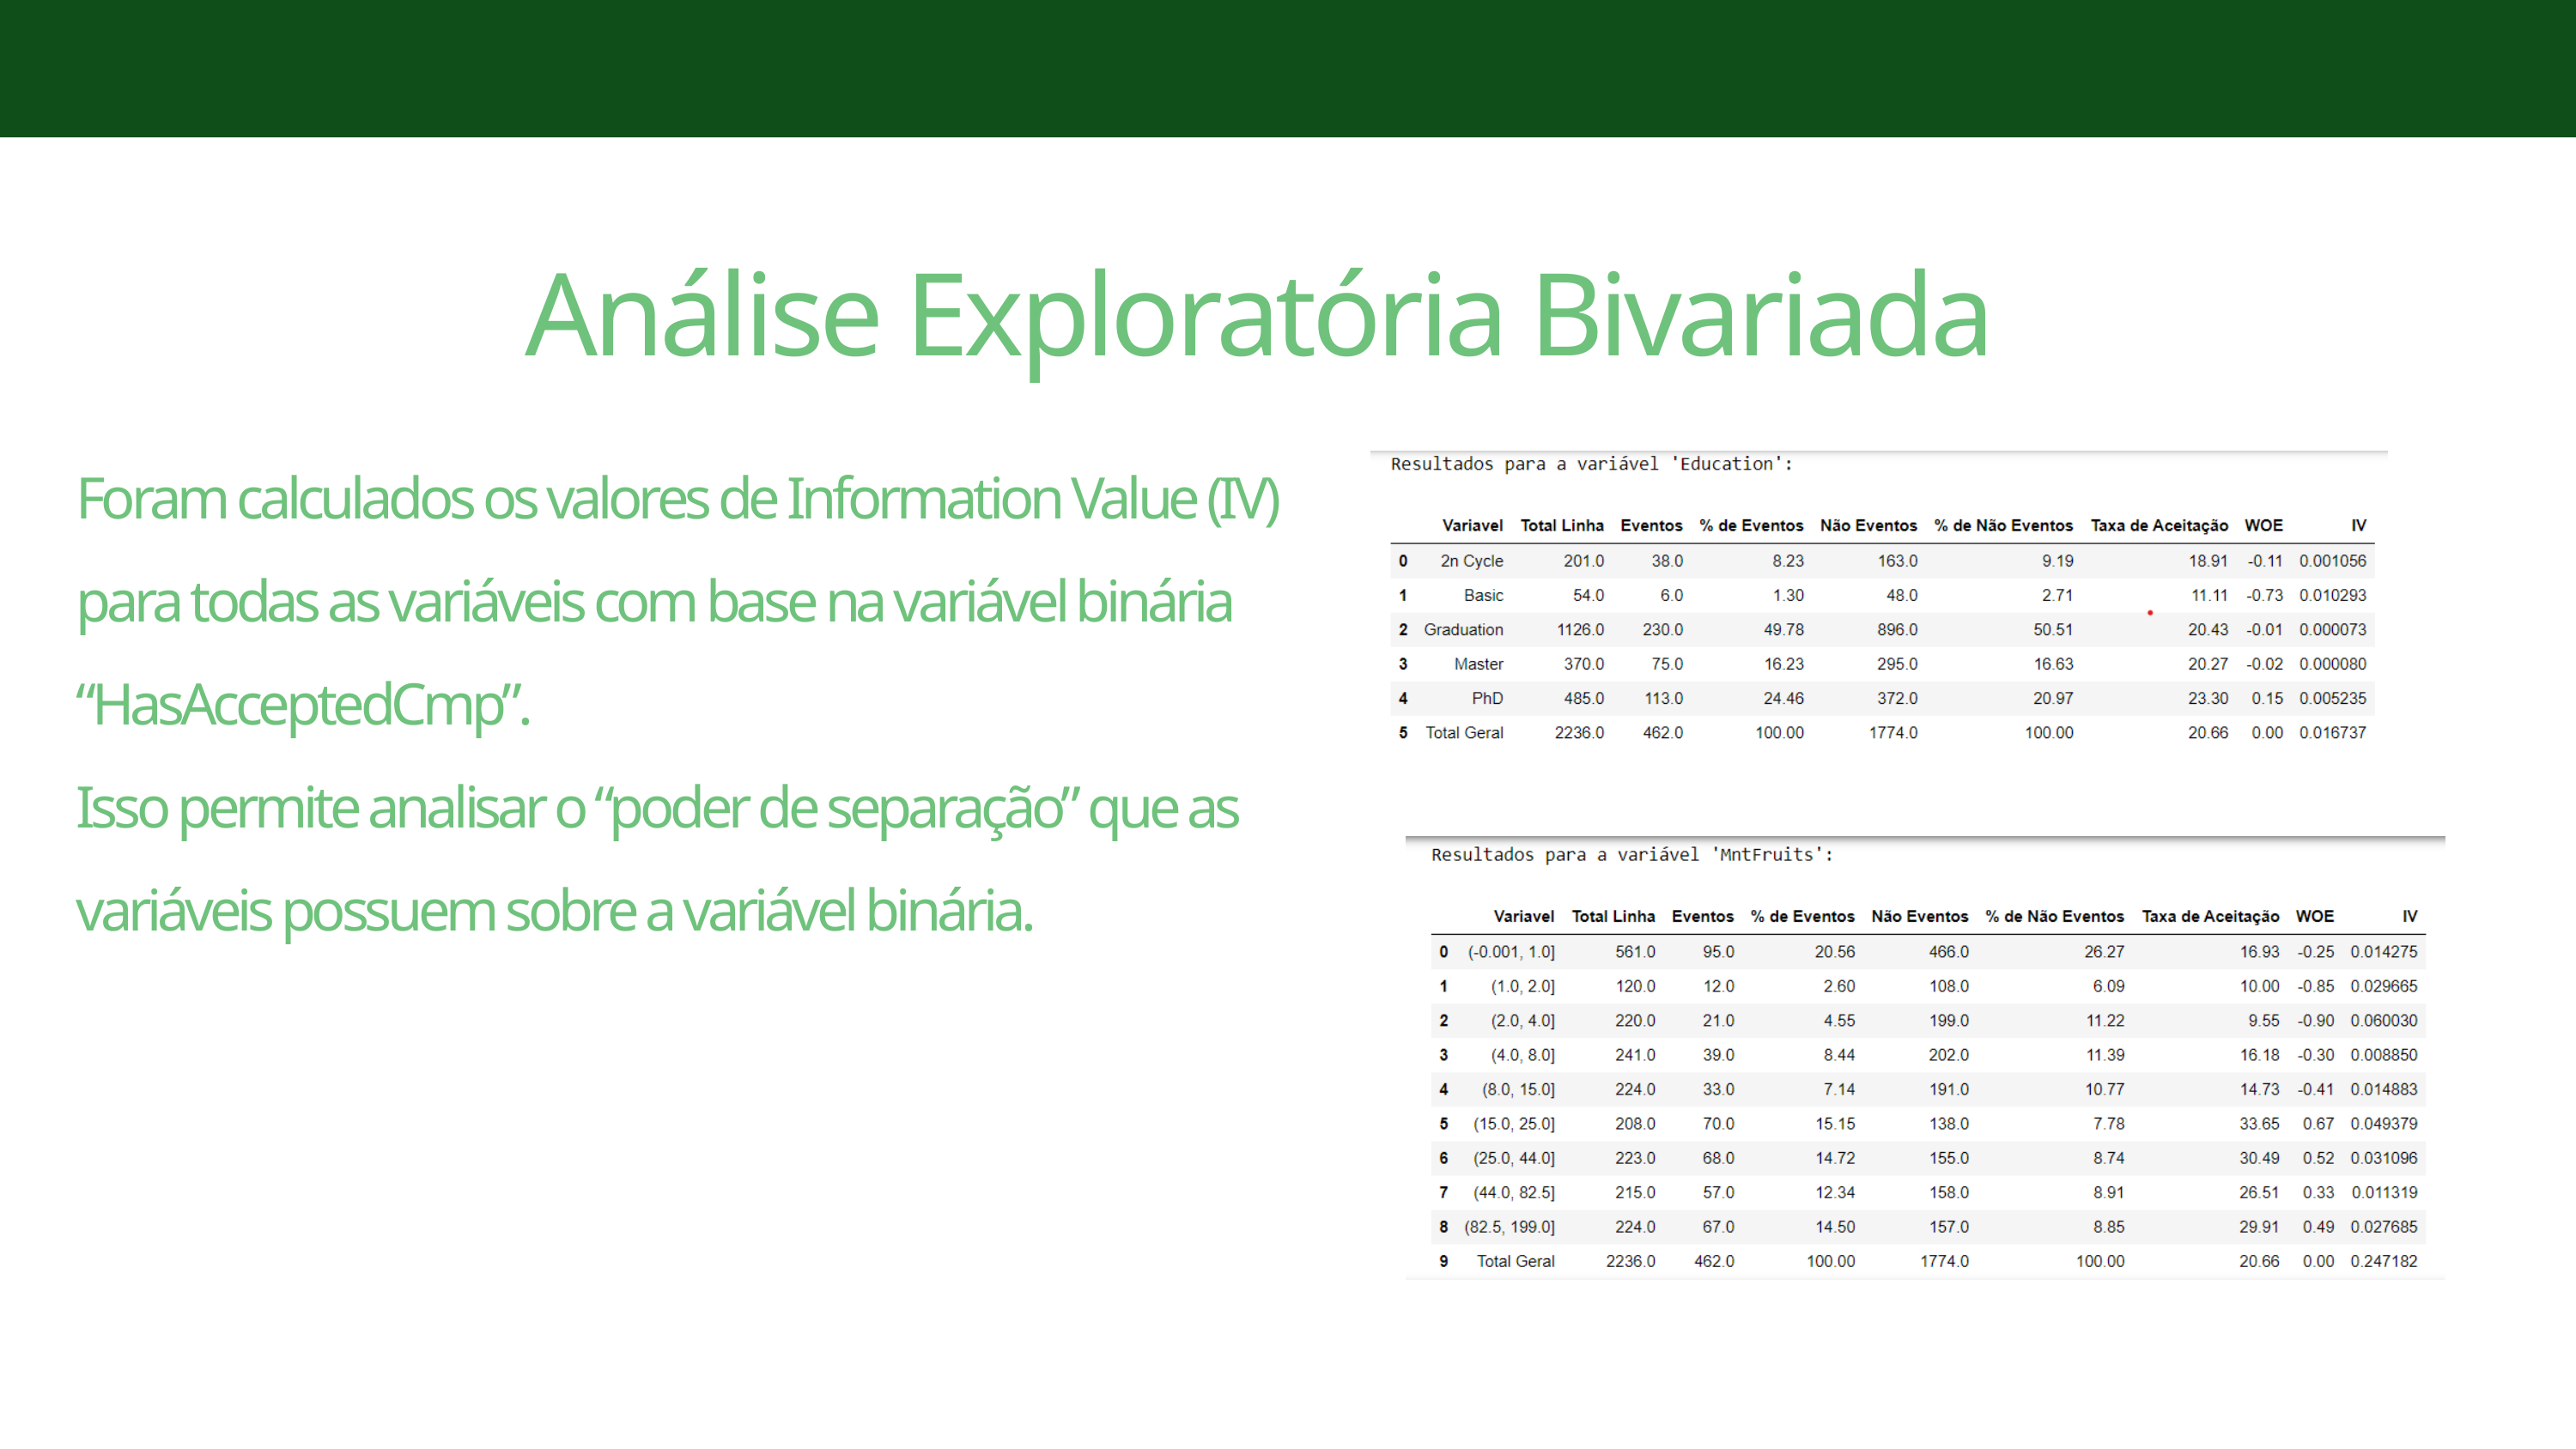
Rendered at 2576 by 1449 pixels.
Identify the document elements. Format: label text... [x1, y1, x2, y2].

picture [1370, 450, 2388, 755]
text_box Foram calculados os valores de Information Value (IV) para todas as variáveis com base na variável binária “HasAcceptedCmp”. Isso permite analisar o “poder de separação” que as variáveis possuem sobre a variável binária. [63, 421, 1371, 949]
text_box Análise Exploratória Bivariada [433, 218, 2087, 379]
picture [1406, 835, 2445, 1280]
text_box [0, 0, 2576, 137]
